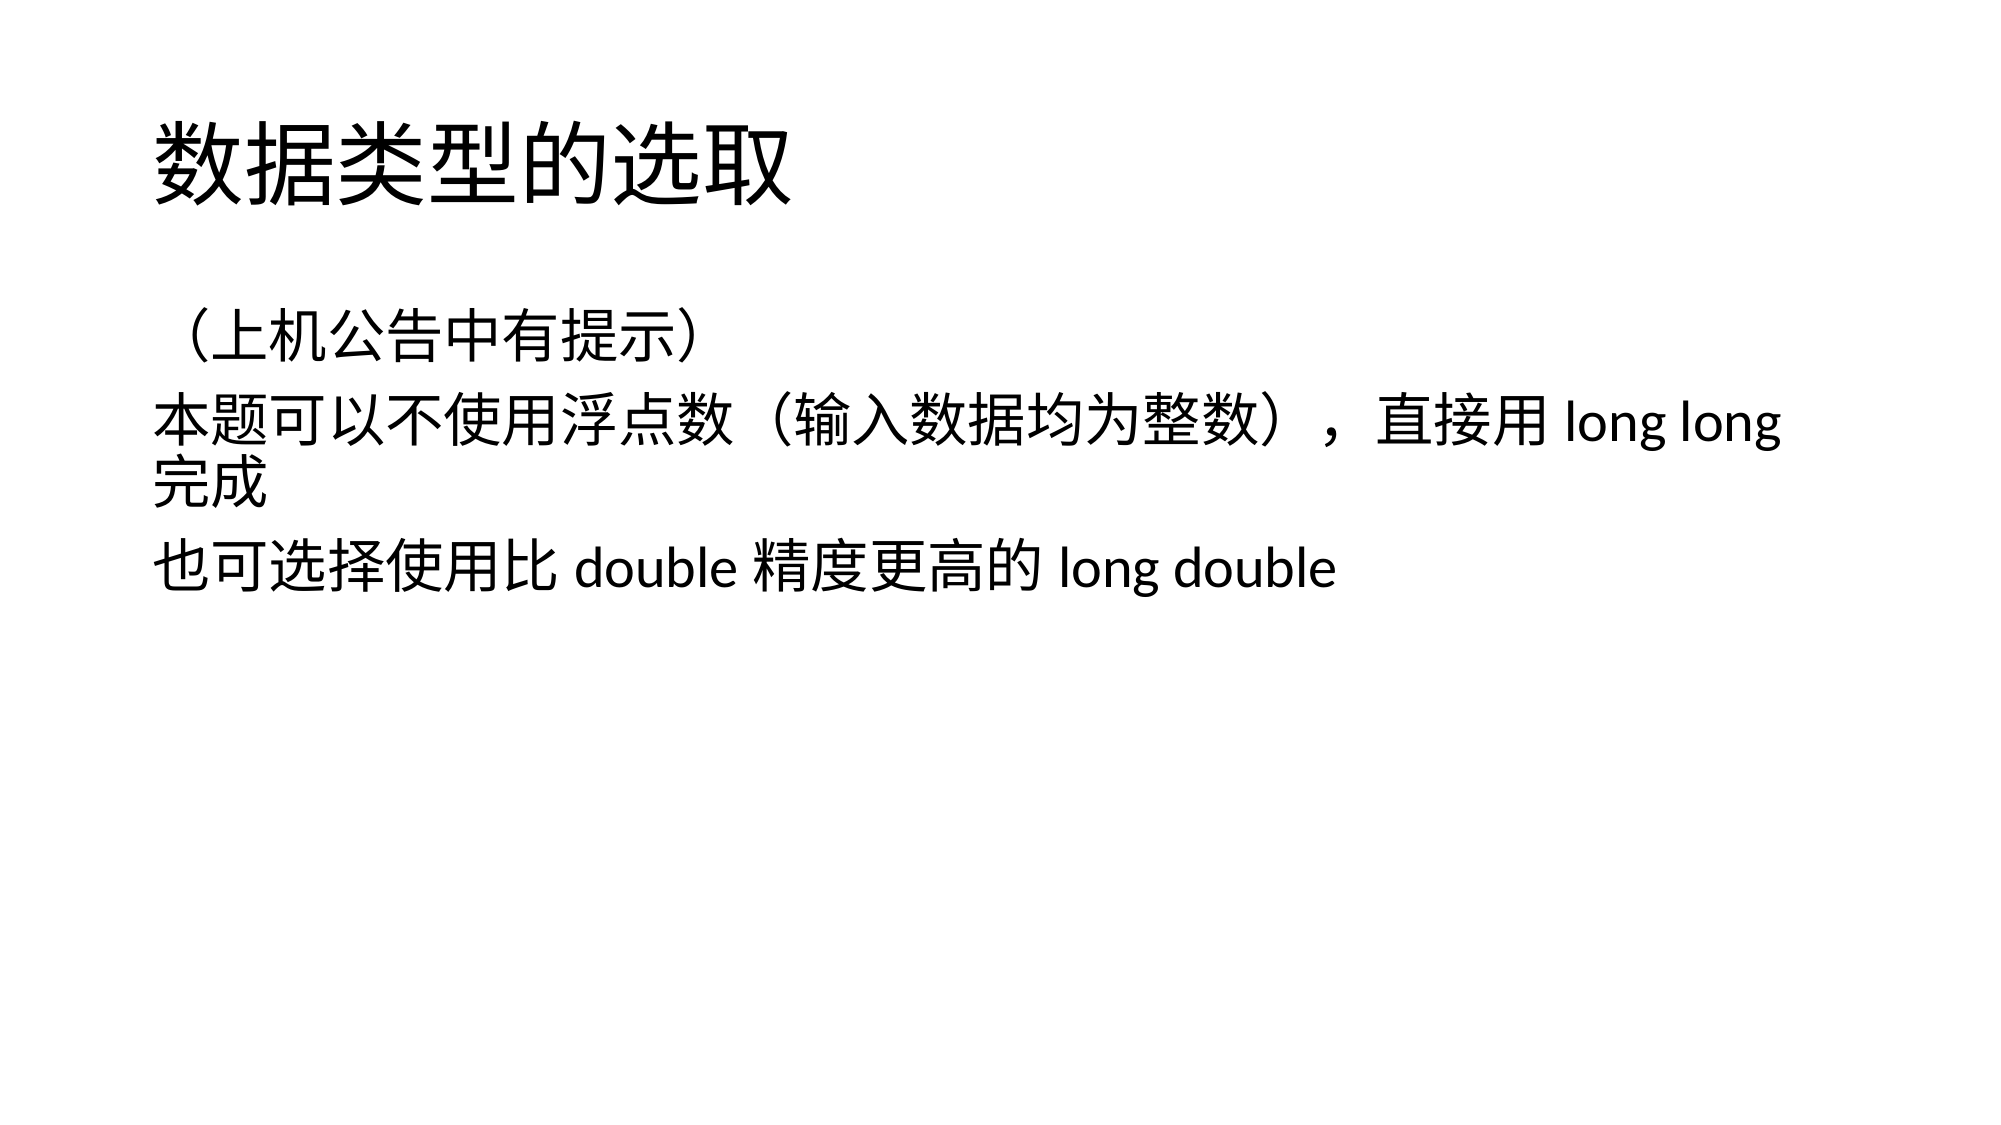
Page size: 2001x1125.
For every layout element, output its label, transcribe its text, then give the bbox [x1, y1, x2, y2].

list （上机公告中有提示） 本题可以不使用浮点数（输入数据均为整数），直接用long long完成 也可选择使用比double精度更高的long double [137, 299, 1863, 1014]
title 数据类型的选取 [137, 59, 1863, 278]
